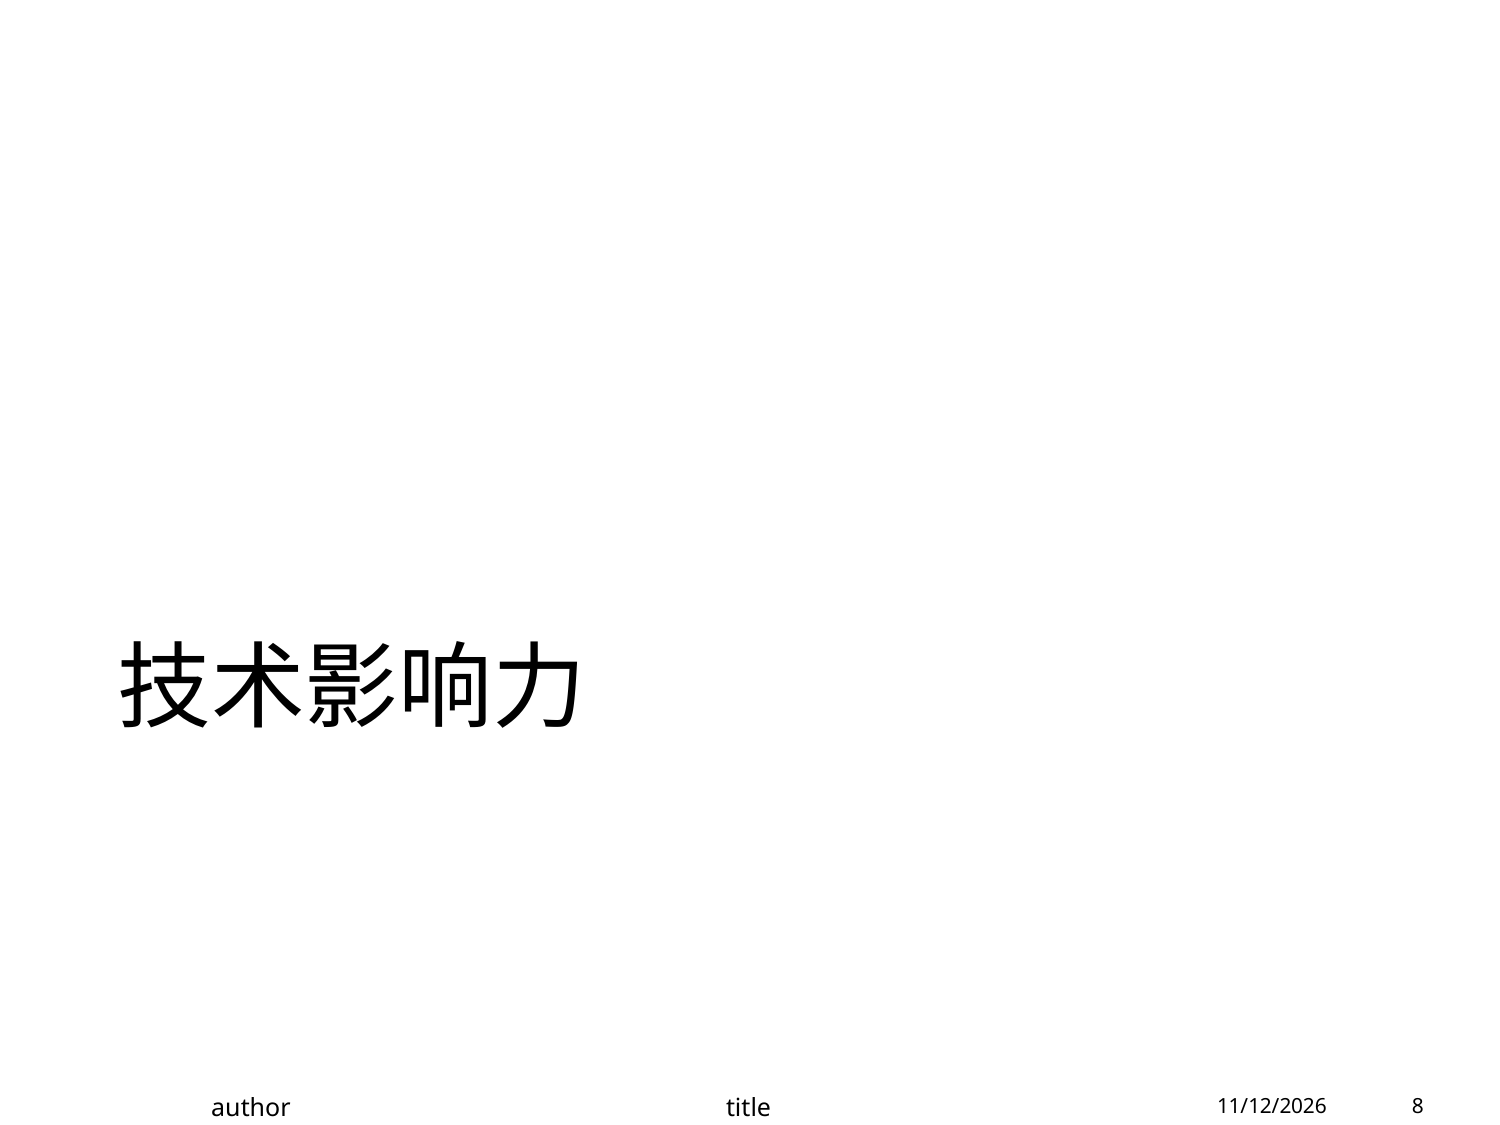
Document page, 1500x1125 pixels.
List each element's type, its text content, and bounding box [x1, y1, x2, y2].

title 技术影响力 [102, 280, 1397, 749]
